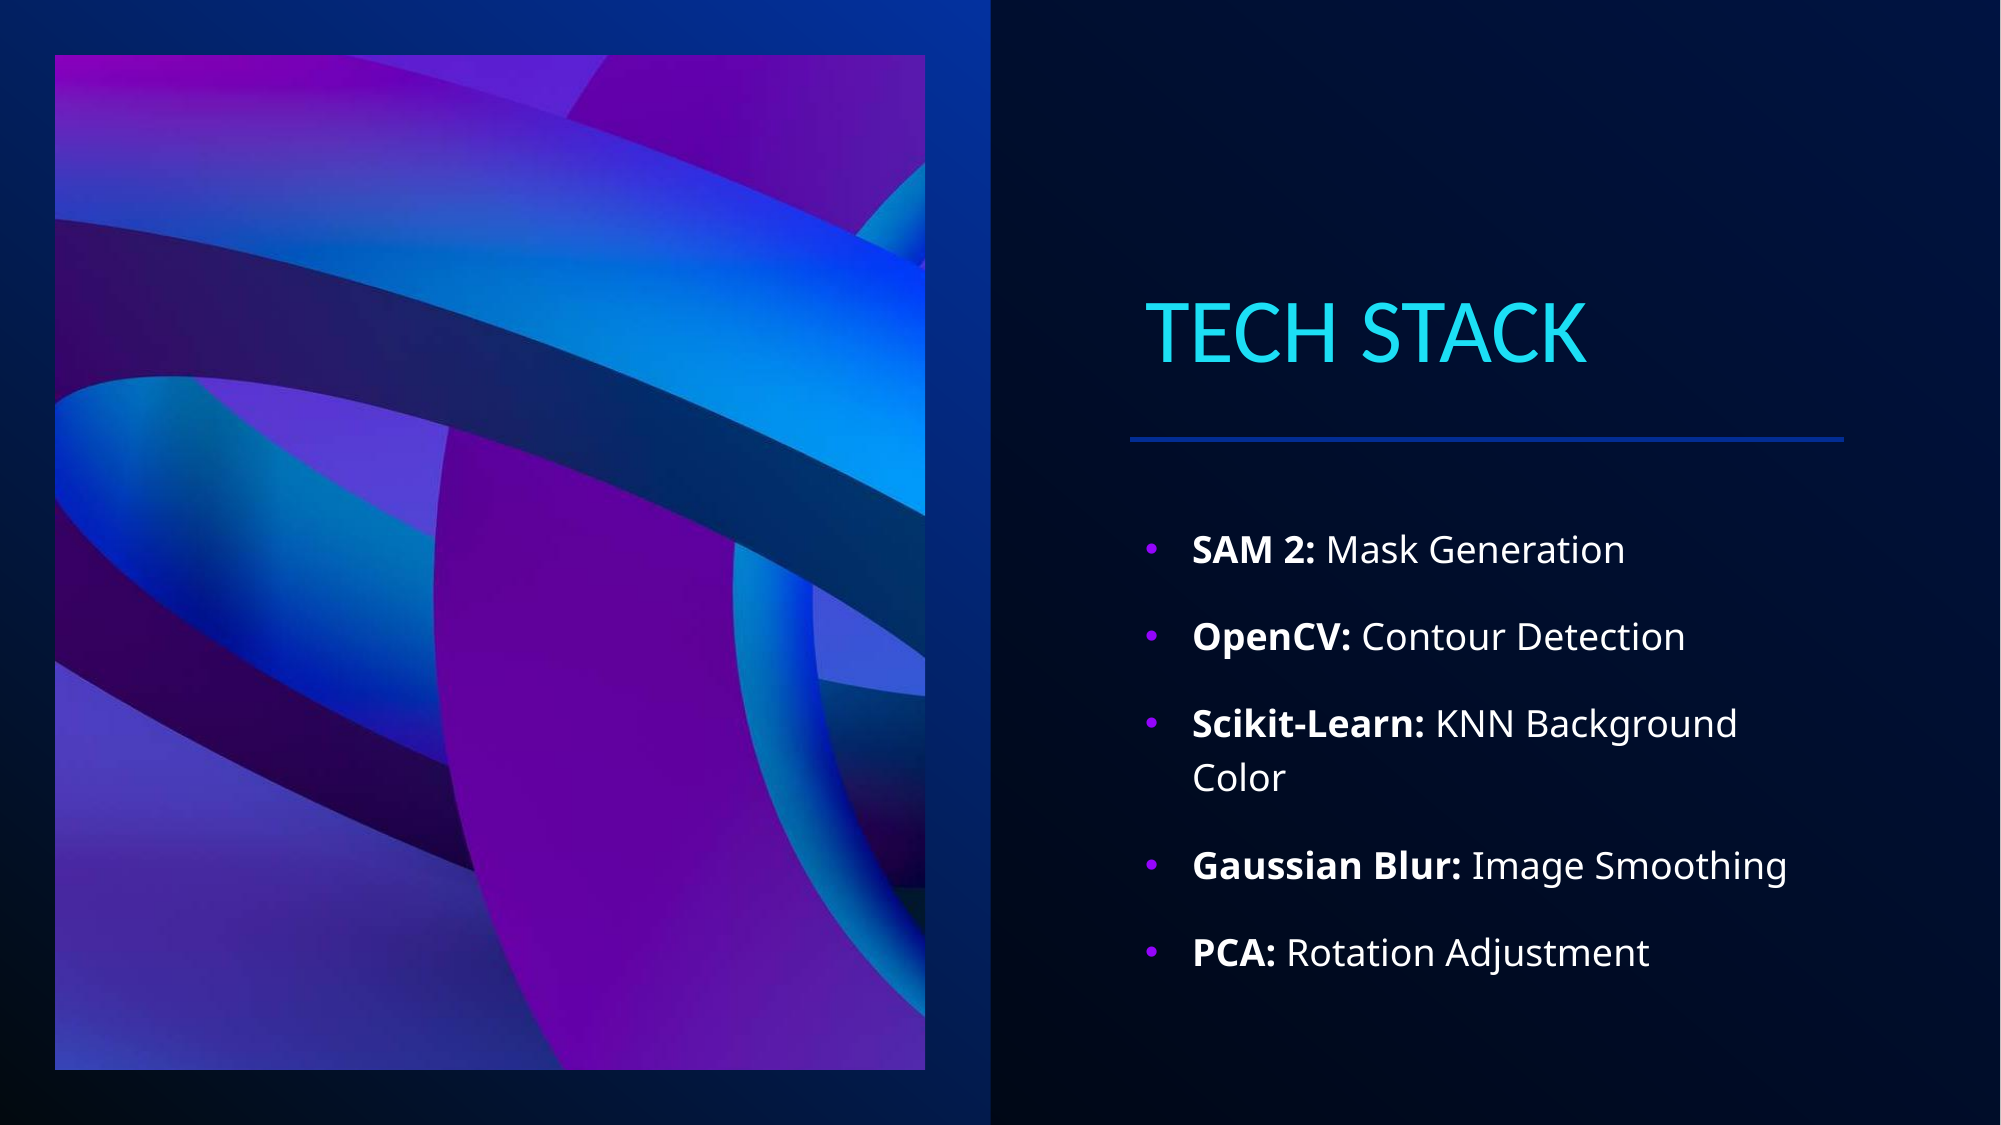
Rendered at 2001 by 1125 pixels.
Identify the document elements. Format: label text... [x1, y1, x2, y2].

picture [55, 55, 926, 1070]
list SAM 2: Mask Generation OpenCV: Contour Detection Scikit-Learn: KNN Background Color Gaussian Blur: Image Smoothing PCA: Rotation Adjustment [1130, 509, 1848, 1005]
title Tech stack [1130, 28, 1845, 390]
